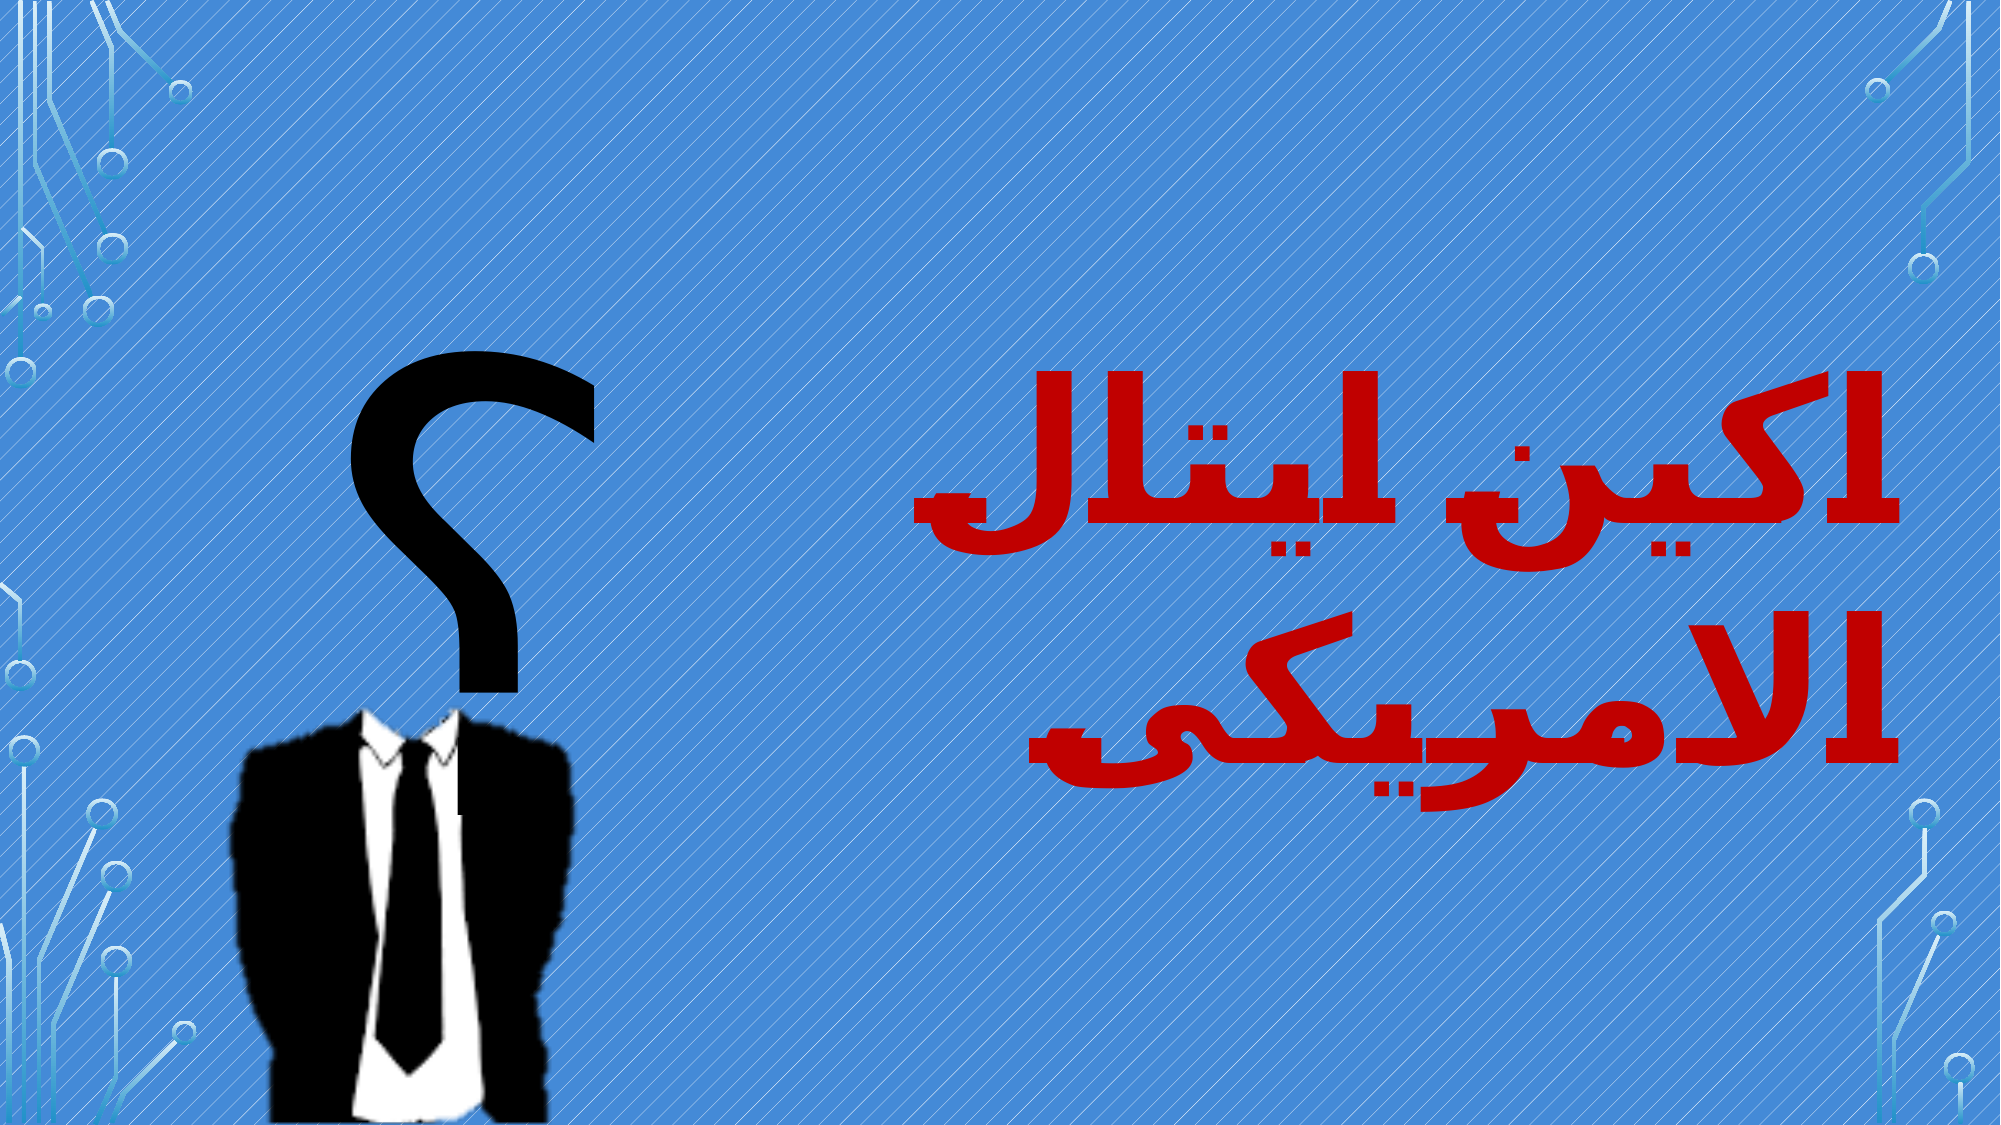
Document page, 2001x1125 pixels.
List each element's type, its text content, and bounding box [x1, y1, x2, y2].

picture [0, 522, 856, 1125]
text_box ؟ [291, 182, 651, 522]
text_box اكين ايتال الامريكى [579, 316, 1914, 812]
